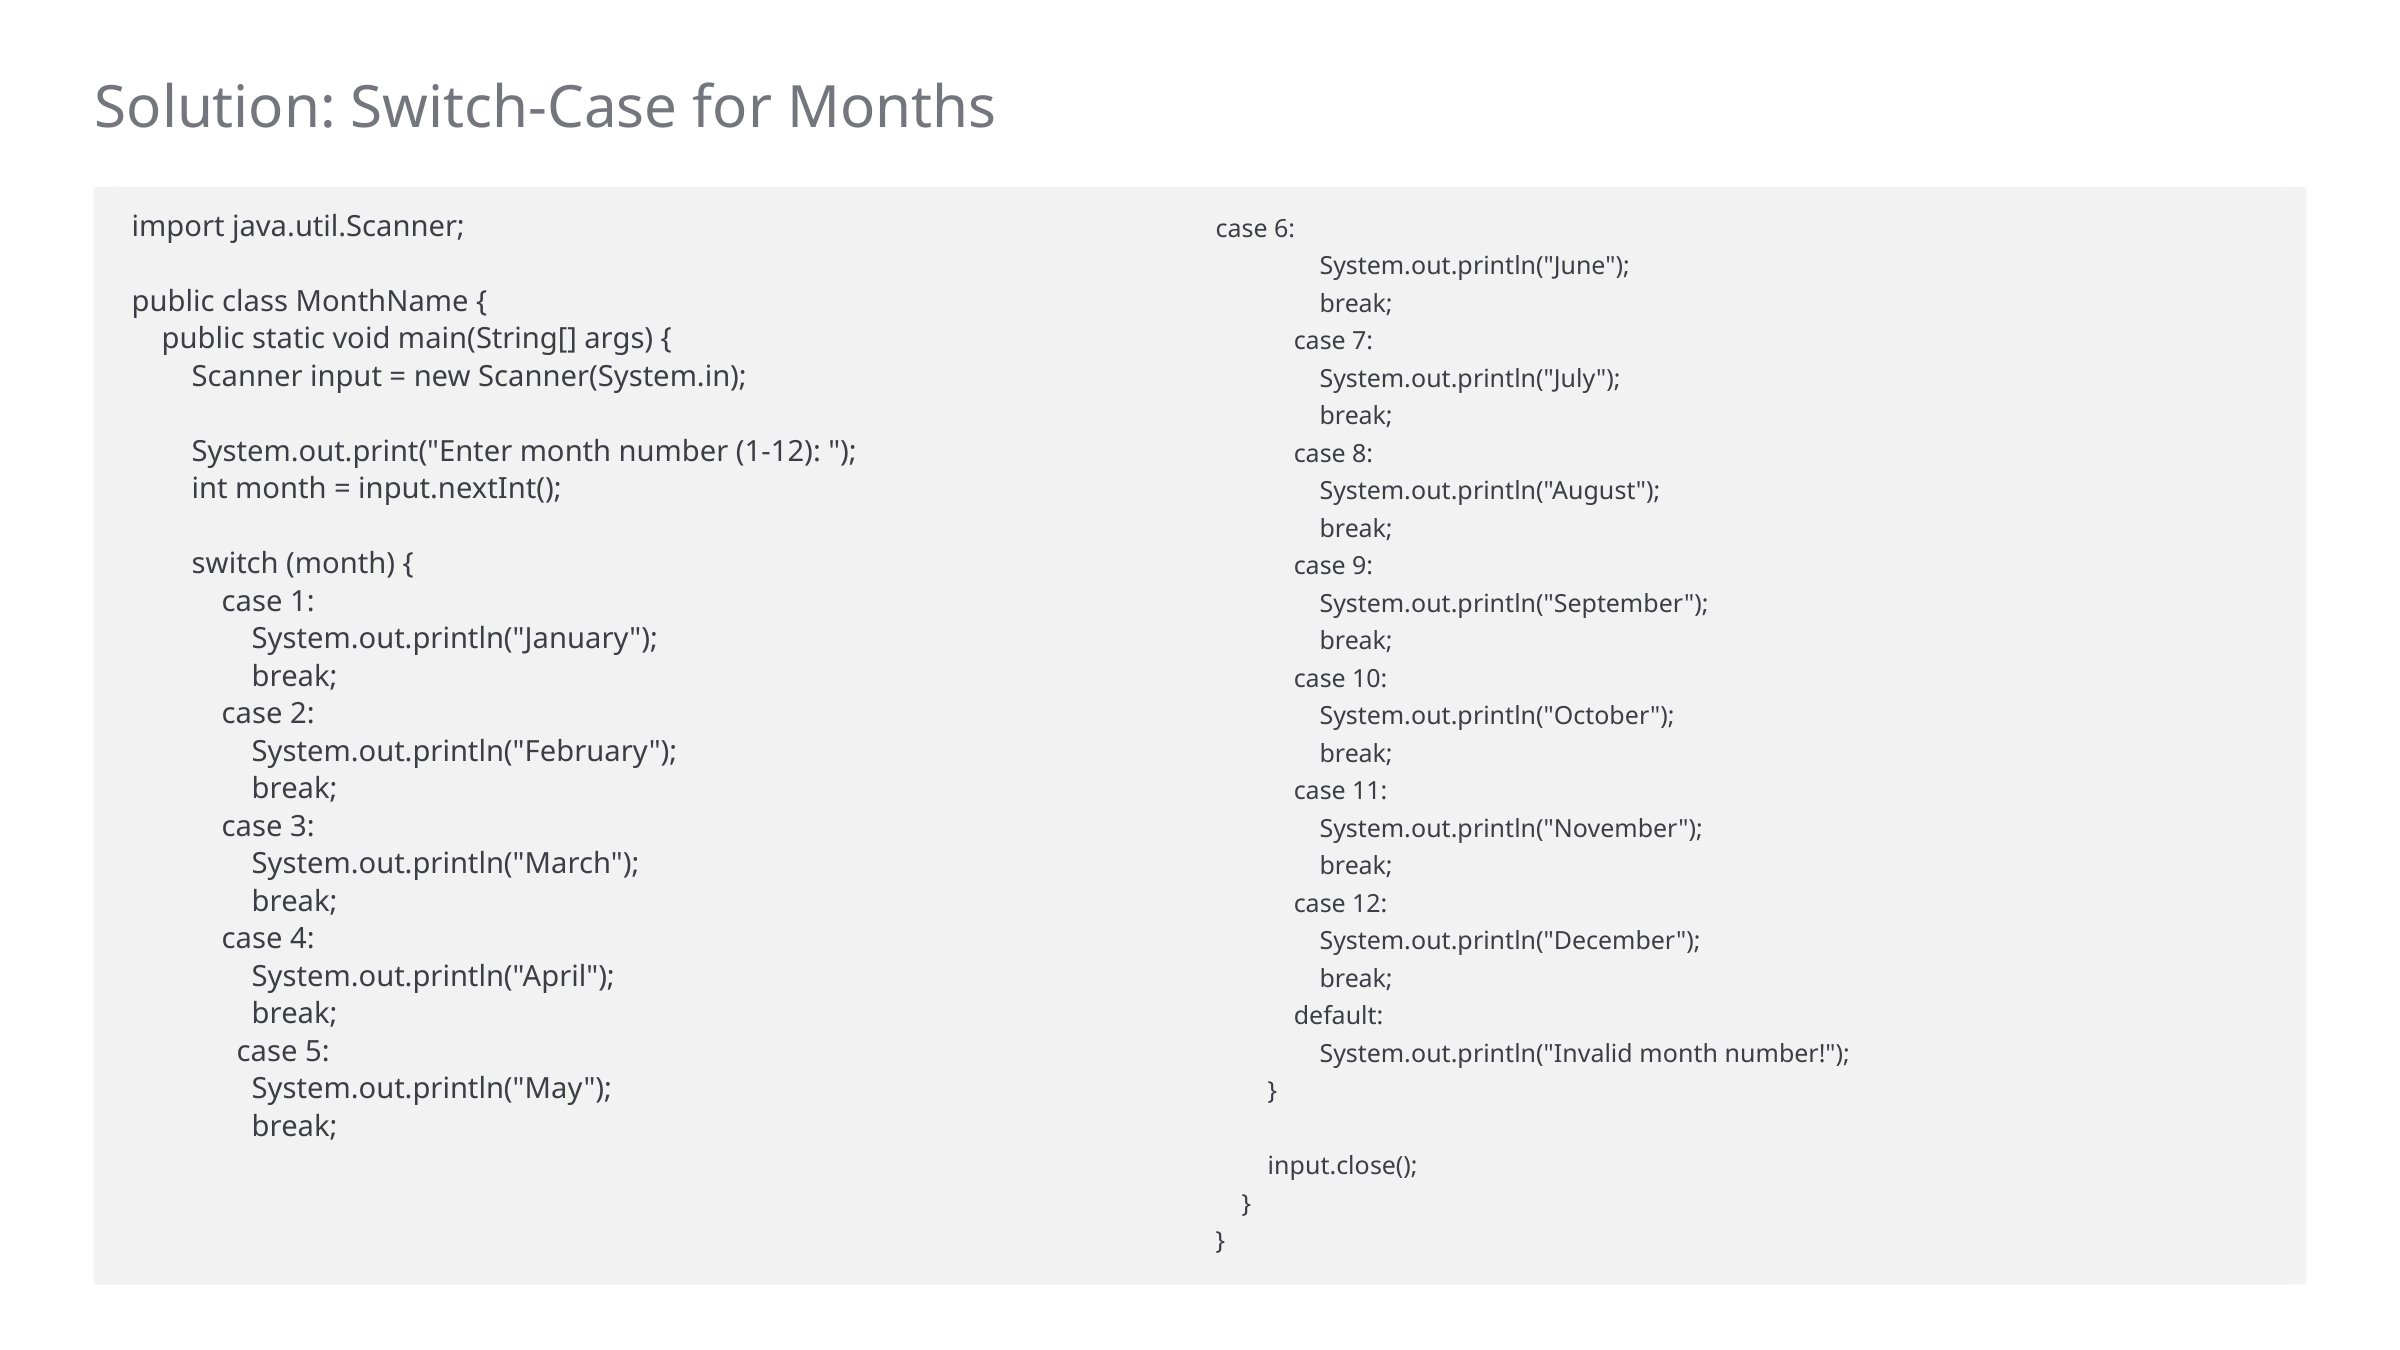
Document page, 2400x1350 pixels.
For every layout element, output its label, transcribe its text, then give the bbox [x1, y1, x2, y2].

text_box Solution: Switch-Case for Months [94, 65, 1088, 140]
text_box [93, 186, 2307, 1285]
text_box case 6: System.out.println("June"); break; case 7: System.out.println("July"); break; case 8: System.out.println("August"); break; case 9: System.out.println("September"); break; case 10: System.out.println("October"); break; case 11: System.out.println("November"); break; case 12: System.out.println("December"); break; default: System.out.println("Invalid month number!"); } input.close(); } } [1215, 204, 2012, 1267]
text_box import java.util.Scanner; public class MonthName { public static void main(String[] args) { Scanner input = new Scanner(System.in); System.out.print("Enter month number (1-12): "); int month = input.nextInt(); switch (month) { case 1: System.out.println("January"); break; case 2: System.out.println("February"); break; case 3: System.out.println("March"); break; case 4: System.out.println("April"); break; case 5: System.out.println("May"); break; [131, 204, 928, 1267]
